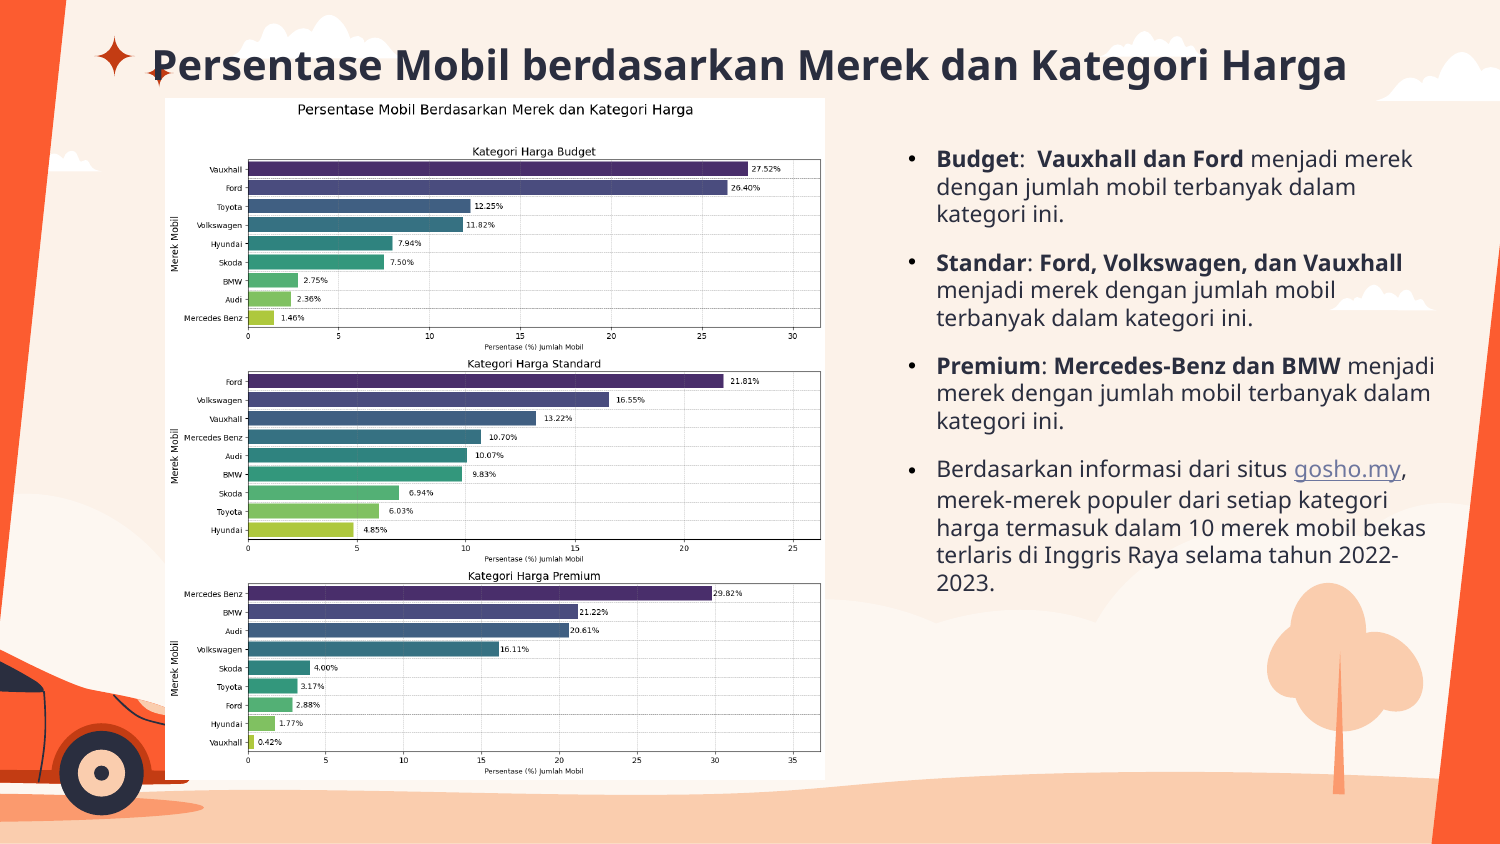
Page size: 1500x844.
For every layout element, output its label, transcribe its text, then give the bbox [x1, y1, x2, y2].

text_box Budget: Vauxhall dan Ford menjadi merek dengan jumlah mobil terbanyak dalam kategori ini. Standar: Ford, Volkswagen, dan Vauxhall menjadi merek dengan jumlah mobil terbanyak dalam kategori ini. Premium: Mercedes-Benz dan BMW menjadi merek dengan jumlah mobil terbanyak dalam kategori ini. Berdasarkan informasi dari situs gosho.my, merek-merek populer dari setiap kategori harga termasuk dalam 10 merek mobil bekas terlaris di Inggris Raya selama tahun 2022-2023. [893, 130, 1451, 768]
title Persentase Mobil berdasarkan Merek dan Kategori Harga [118, 23, 1382, 134]
picture [164, 98, 825, 780]
